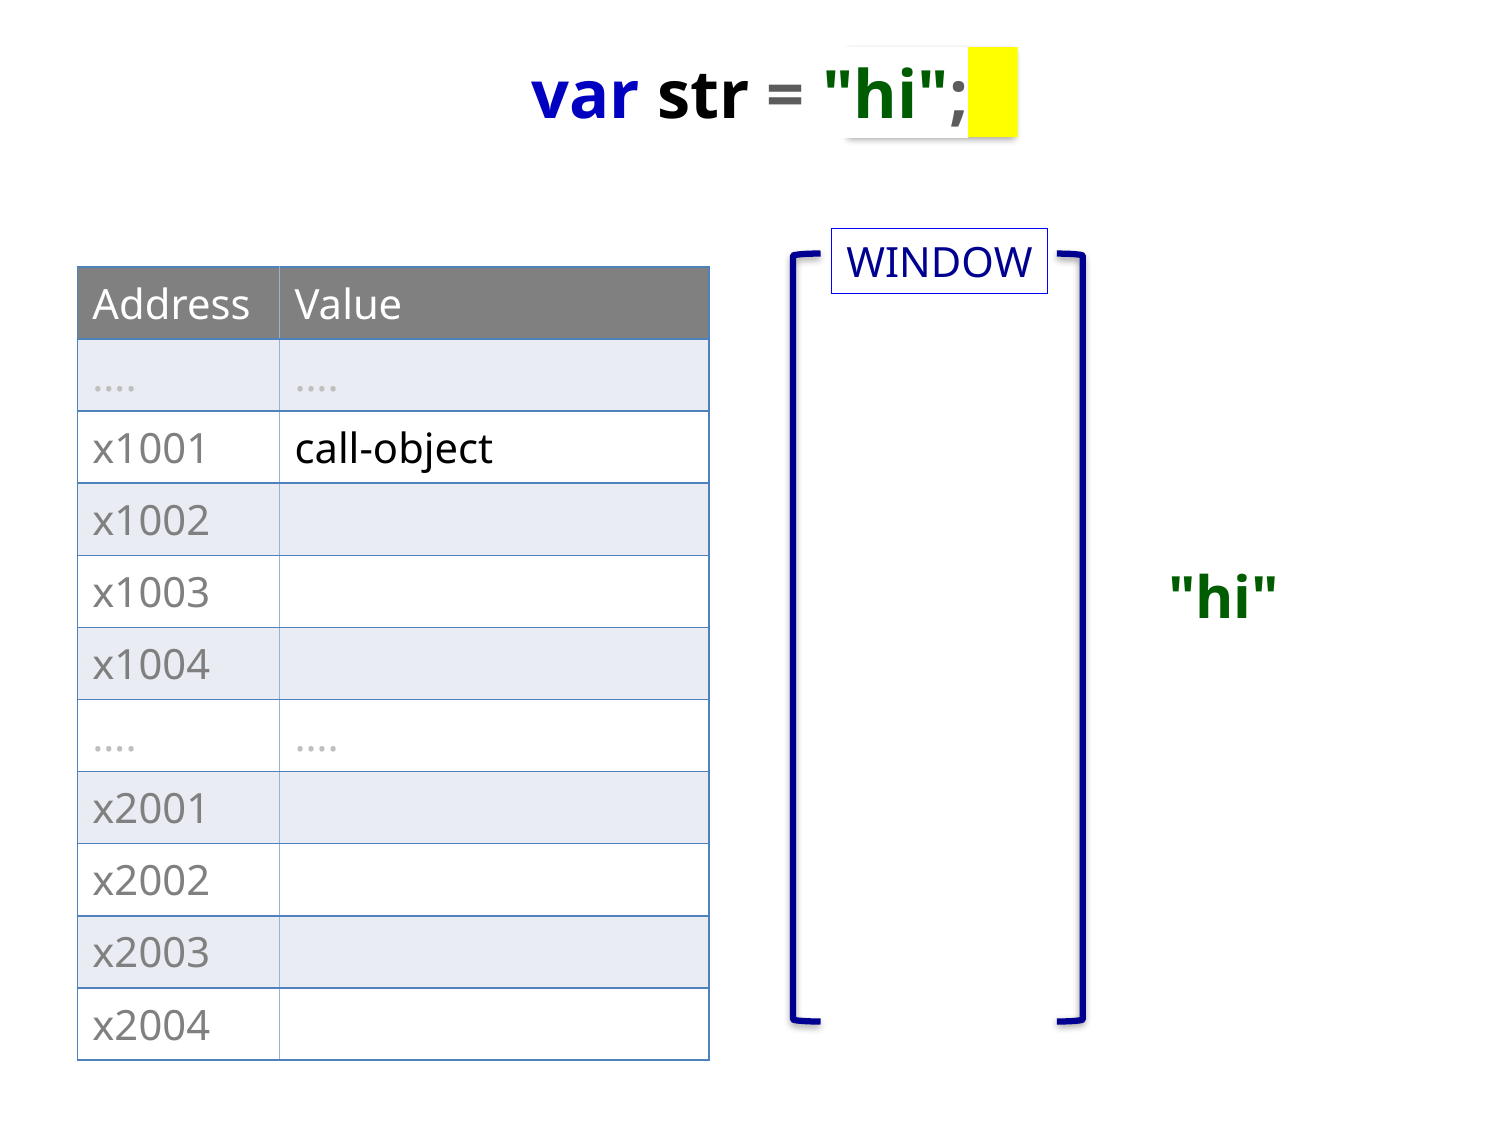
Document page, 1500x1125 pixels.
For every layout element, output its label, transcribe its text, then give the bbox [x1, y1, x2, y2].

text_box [792, 228, 1083, 1022]
table_cell [280, 772, 708, 843]
table_header Value [280, 268, 708, 338]
table_cell …. [280, 340, 708, 410]
table_header Address [78, 268, 279, 338]
table_cell [280, 484, 708, 555]
text_box var str = "hi"; [0, 36, 1500, 253]
table_cell x1001 [78, 412, 279, 482]
table_cell [280, 556, 708, 627]
table_cell x1004 [78, 628, 279, 699]
table_cell x2002 [78, 844, 279, 915]
table_cell [280, 917, 708, 987]
table_cell x1003 [78, 556, 279, 627]
table_cell …. [78, 340, 279, 410]
table_cell x2001 [78, 772, 279, 843]
table_cell [280, 844, 708, 915]
text_box "hi" [1153, 552, 1295, 638]
table_cell …. [78, 700, 279, 771]
table_cell x2003 [78, 917, 279, 987]
table_cell [280, 989, 708, 1059]
table_cell x1002 [78, 484, 279, 555]
table_cell [280, 628, 708, 699]
table_cell x2004 [78, 989, 279, 1059]
table_cell call-object [280, 412, 708, 482]
table_cell …. [280, 700, 708, 771]
